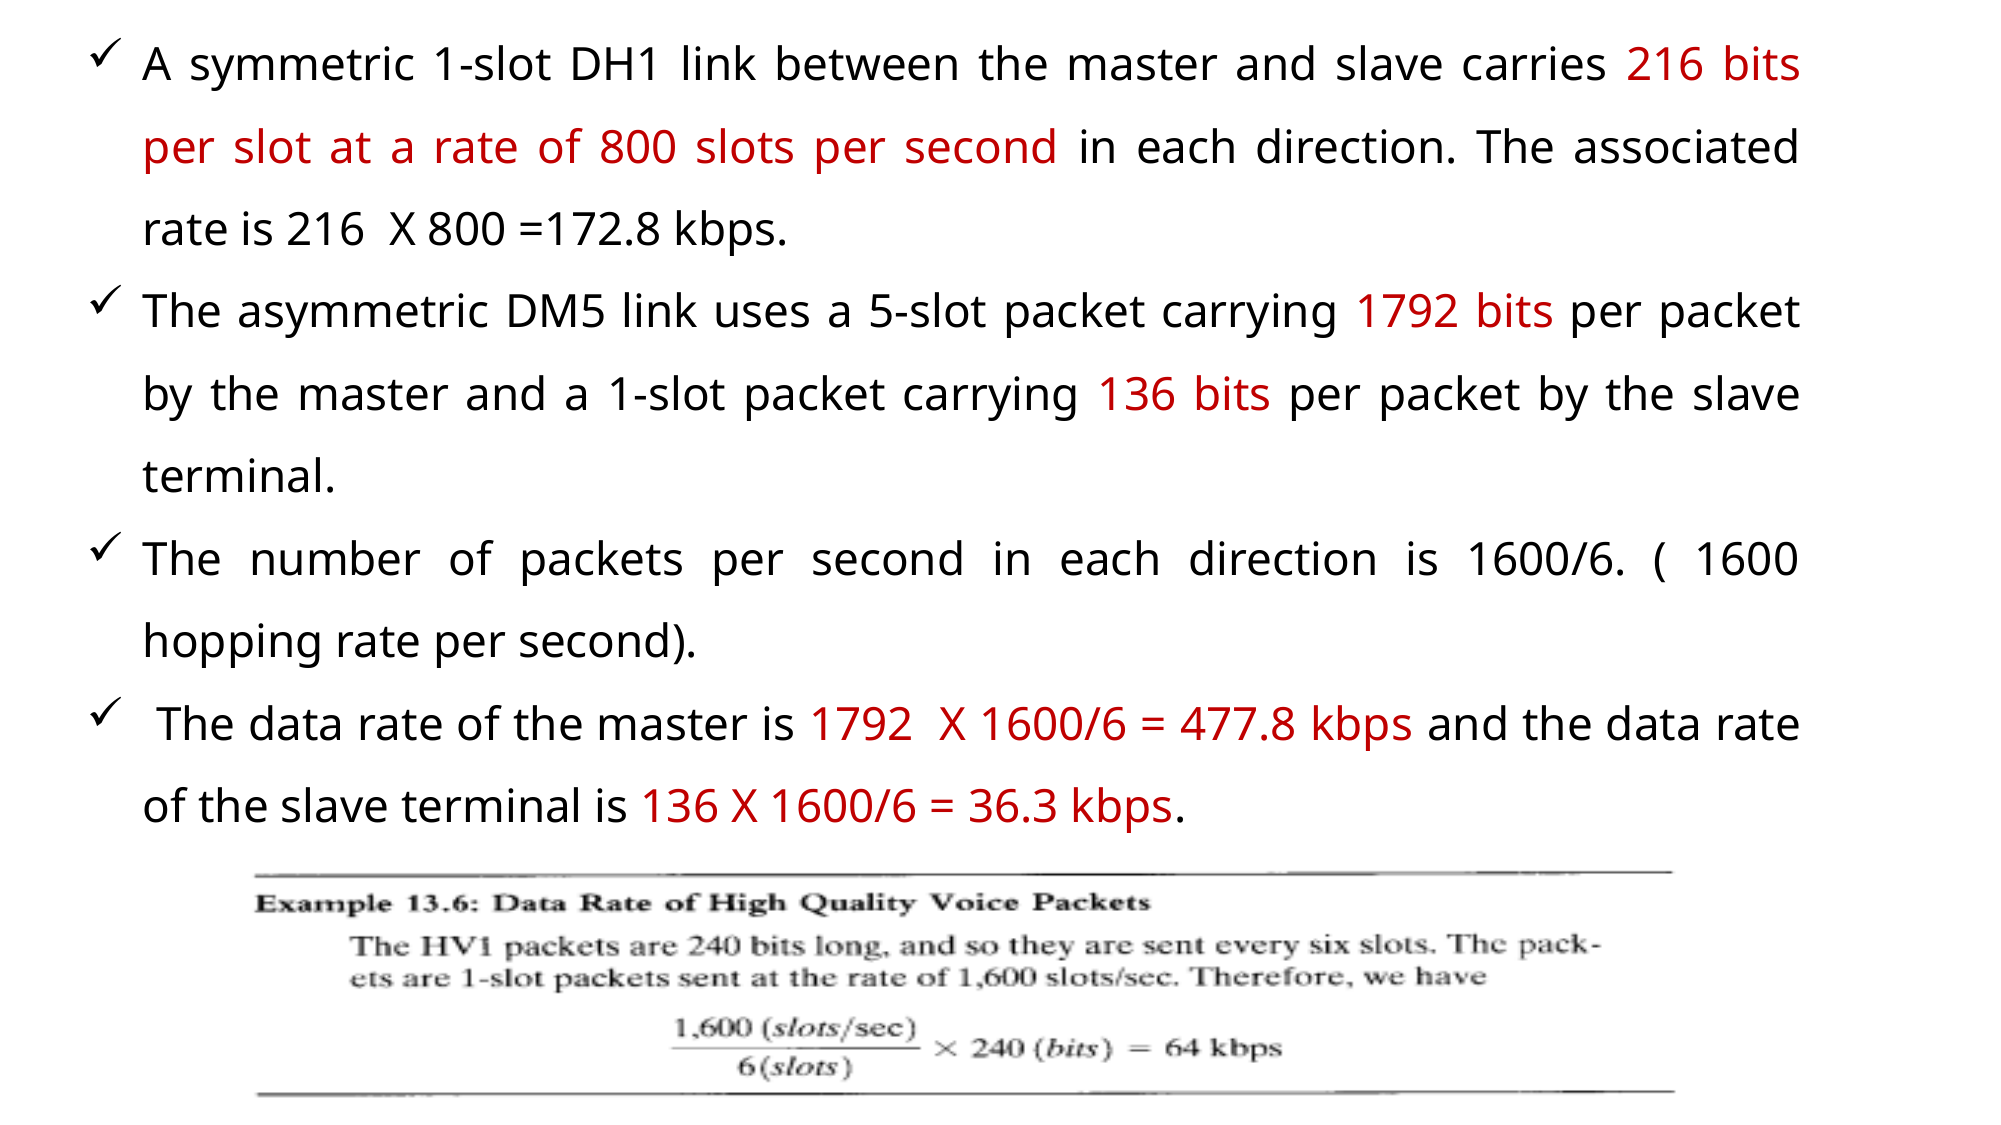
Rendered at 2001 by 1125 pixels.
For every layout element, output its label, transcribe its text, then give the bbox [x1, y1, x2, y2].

text_box A symmetric 1-slot DH1 link between the master and slave carries 216 bits per slot at a rate of 800 slots per second in each direction. The associated rate is 216 X 800 =172.8 kbps. The asymmetric DM5 link uses a 5-slot packet carrying 1792 bits per packet by the master and a 1-slot packet carrying 136 bits per packet by the slave terminal. The number of packets per second in each direction is 1600/6. ( 1600 hopping rate per second). The data rate of the master is 1792 X 1600/6 = 477.8 kbps and the data rate of the slave terminal is 136 X 1600/6 = 36.3 kbps. [71, 0, 1817, 840]
picture [241, 861, 1738, 1102]
